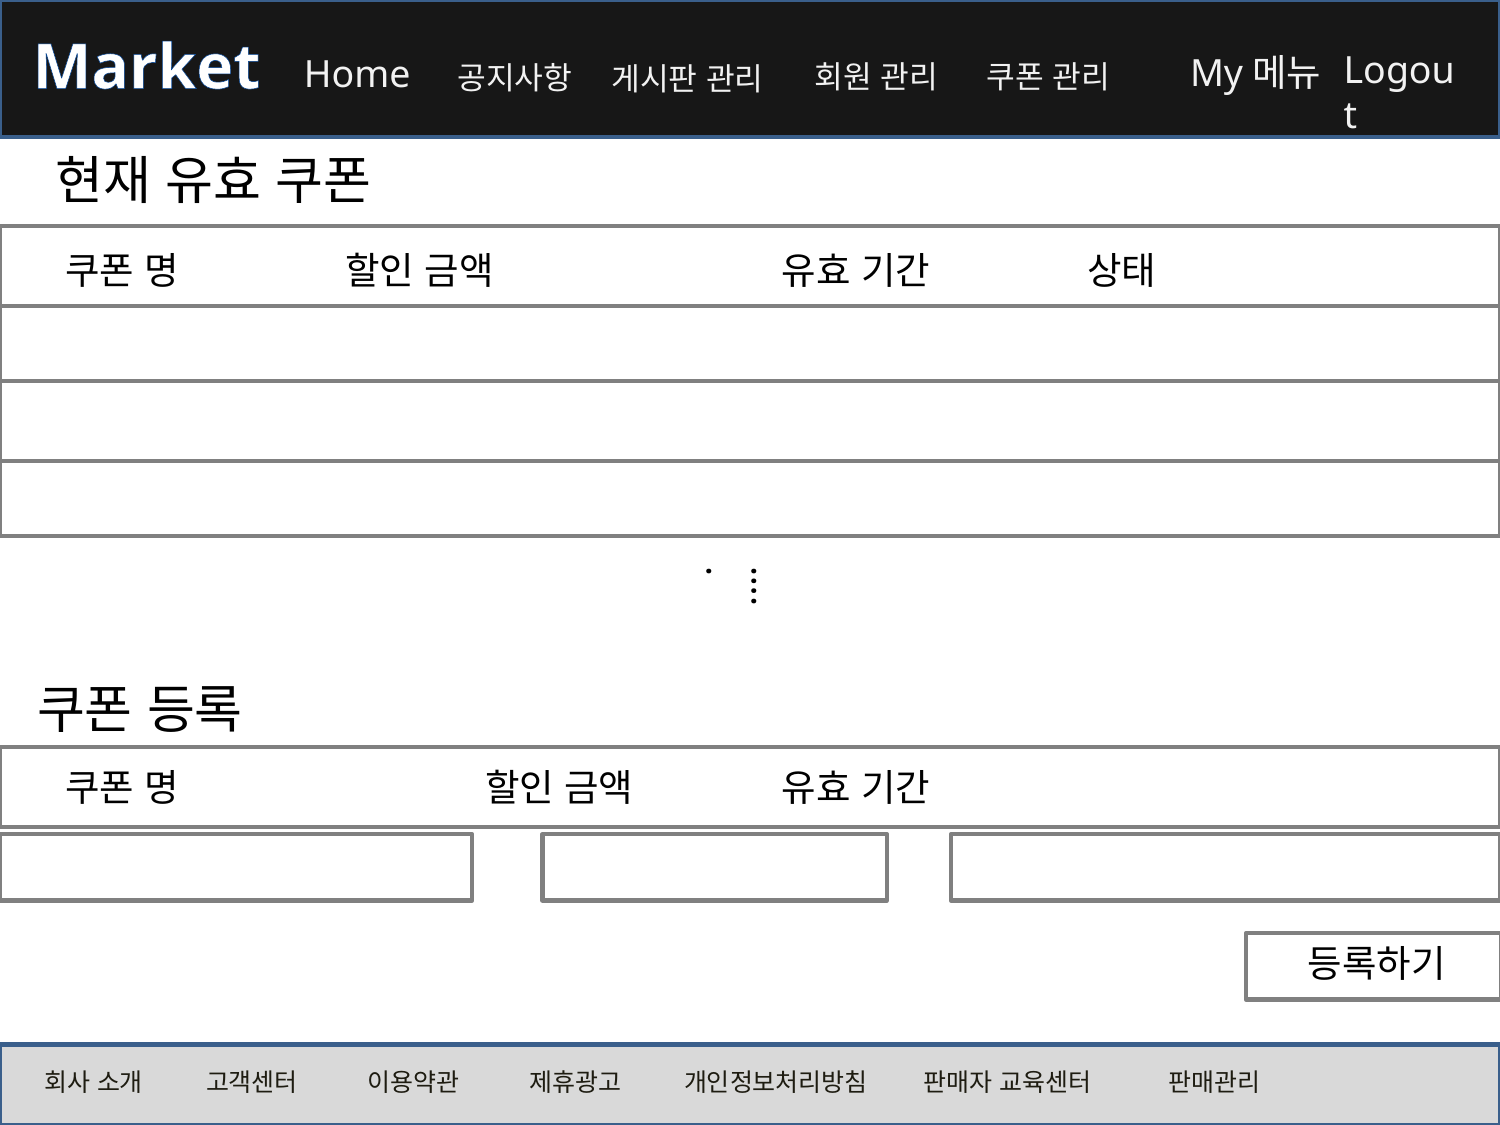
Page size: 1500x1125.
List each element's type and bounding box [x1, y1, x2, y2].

text_box [0, 139, 1500, 827]
text_box [0, 835, 474, 903]
text_box [0, 1044, 1500, 1125]
text_box [949, 833, 1500, 903]
text_box [540, 835, 889, 903]
text_box [0, 0, 1500, 138]
text_box [1245, 932, 1500, 1000]
